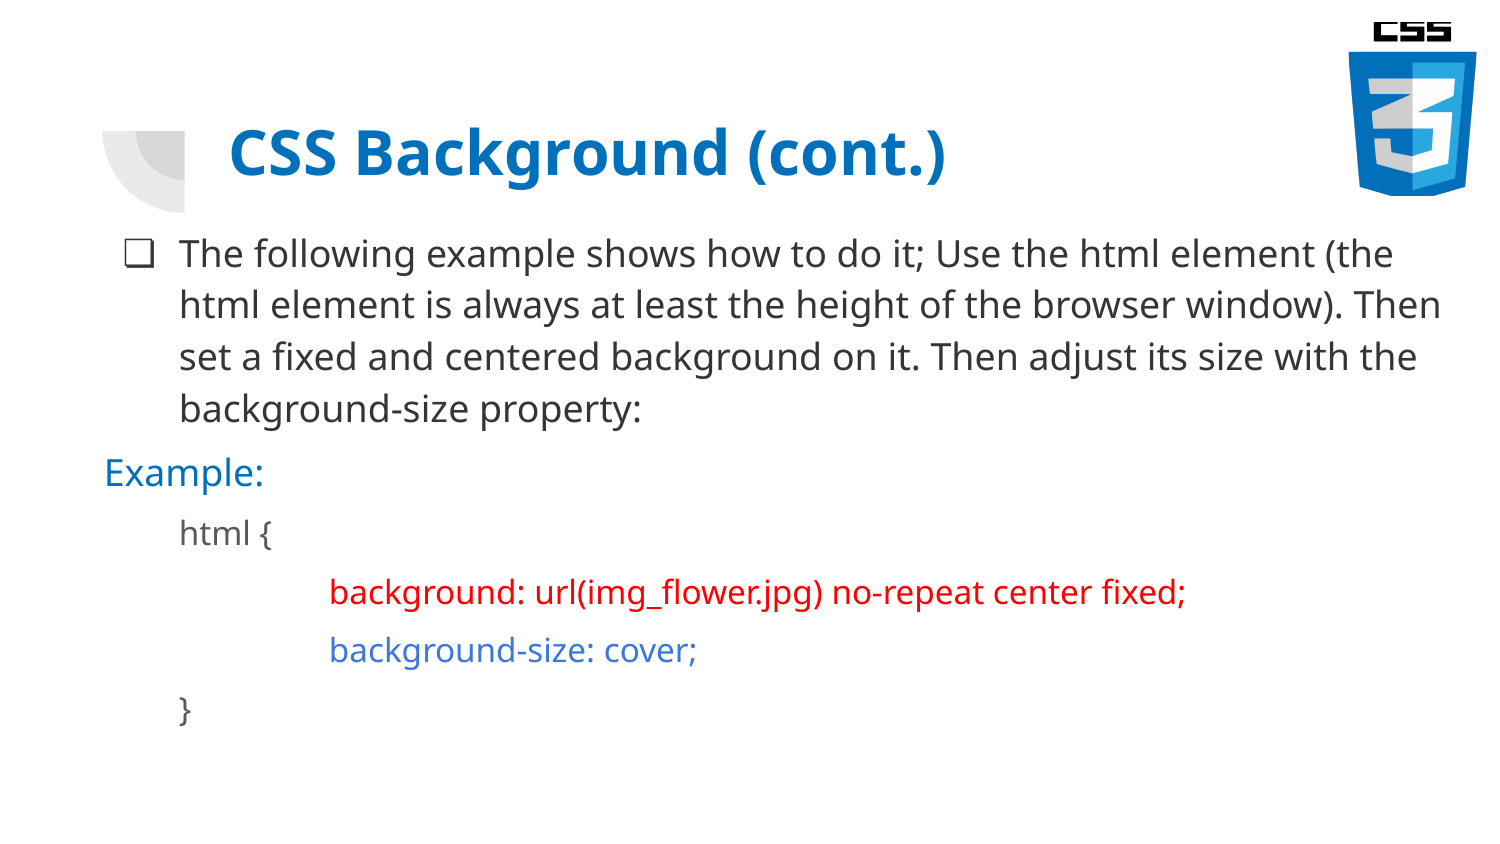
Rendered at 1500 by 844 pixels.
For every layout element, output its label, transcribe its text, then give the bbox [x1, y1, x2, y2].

title The following example shows how to do it; Use the html element (the html element is always at least the height of the browser window). Then set a fixed and centered background on it. Then adjust its size with the background-size property: Example: html { background: url(img_flower.jpg) no-repeat center fixed; background-size: cover; } [88, 207, 1464, 844]
picture [1348, 22, 1477, 196]
title CSS Background (cont.) [213, 98, 1500, 208]
